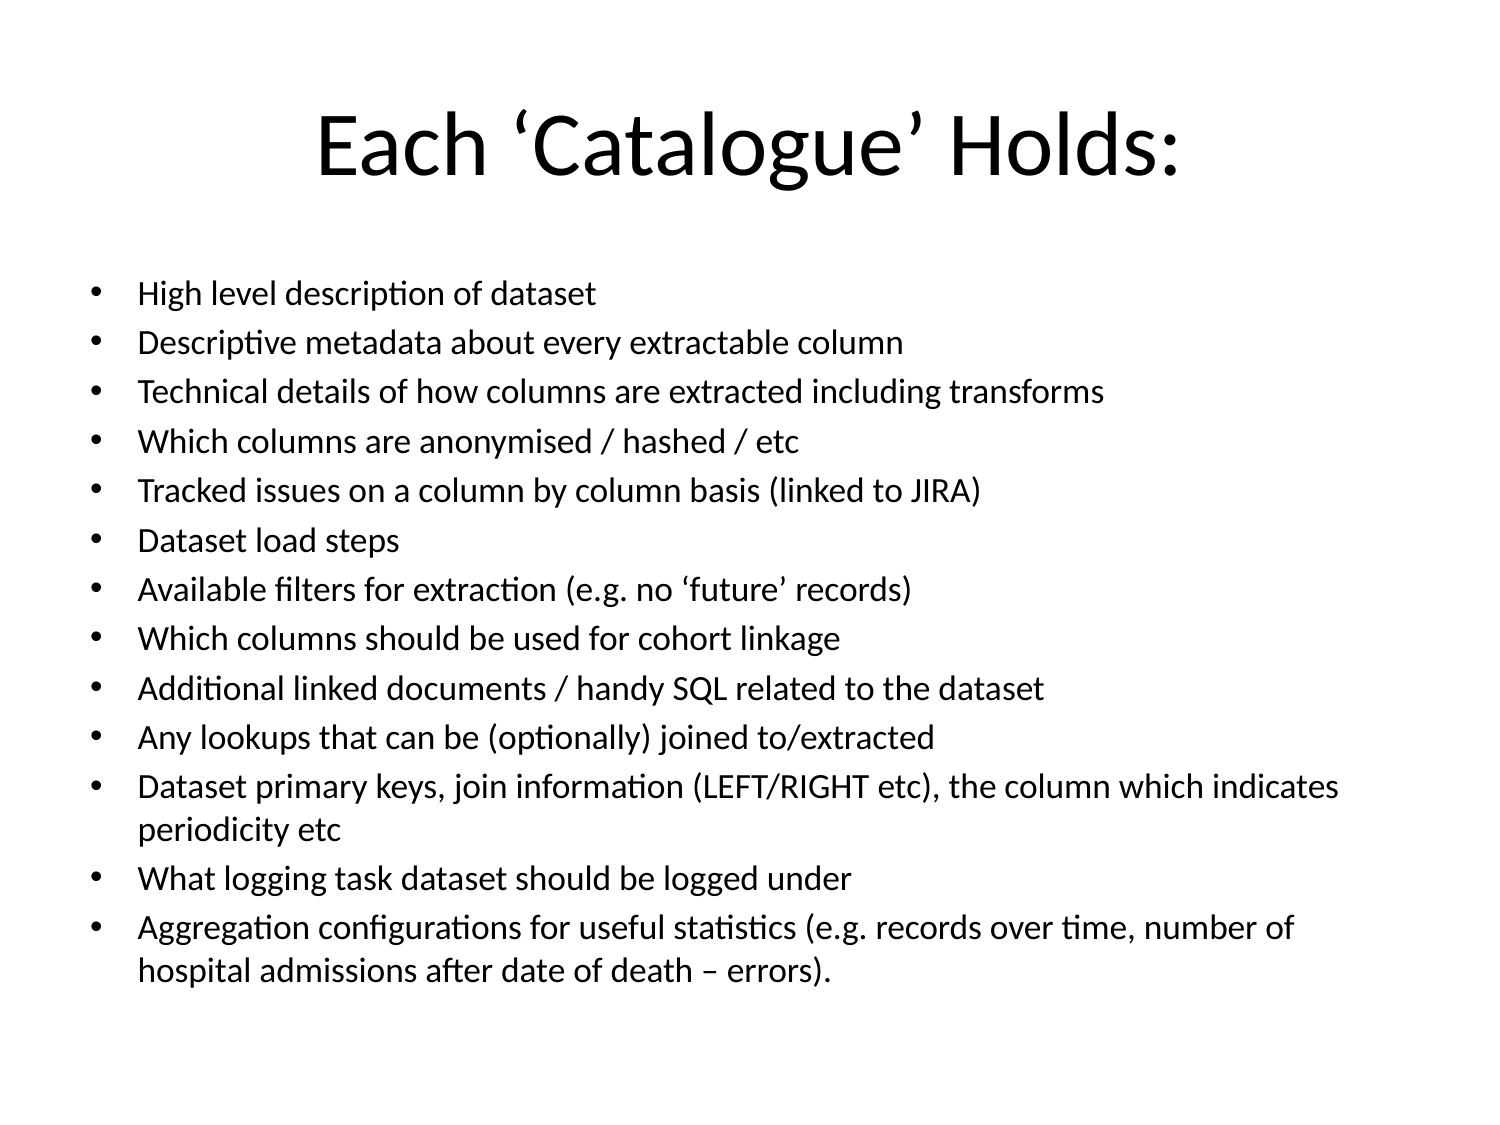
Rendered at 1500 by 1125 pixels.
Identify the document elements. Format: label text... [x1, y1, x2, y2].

title Each ‘Catalogue’ Holds: [75, 45, 1425, 233]
list High level description of dataset Descriptive metadata about every extractable column Technical details of how columns are extracted including transforms Which columns are anonymised / hashed / etc Tracked issues on a column by column basis (linked to JIRA) Dataset load steps Available filters for extraction (e.g. no ‘future’ records) Which columns should be used for cohort linkage Additional linked documents / handy SQL related to the dataset Any lookups that can be (optionally) joined to/extracted Dataset primary keys, join information (LEFT/RIGHT etc), the column which indicates periodicity etc What logging task dataset should be logged under Aggregation configurations for useful statistics (e.g. records over time, number of hospital admissions after date of death – errors). [75, 262, 1425, 1005]
